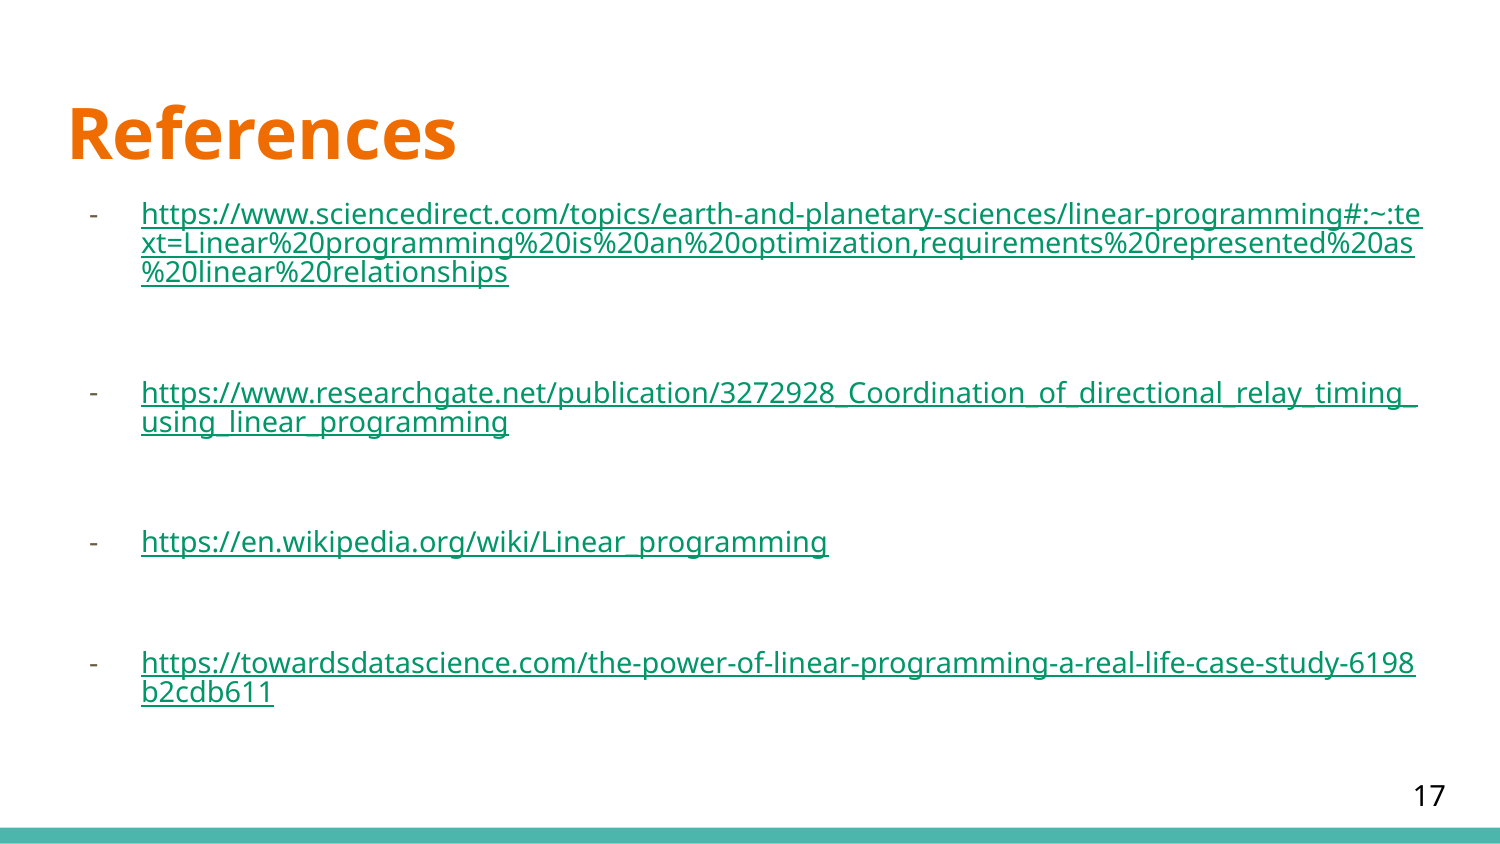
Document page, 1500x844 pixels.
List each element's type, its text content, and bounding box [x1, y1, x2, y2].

list https://www.sciencedirect.com/topics/earth-and-planetary-sciences/linear-programming#:~:text=Linear%20programming%20is%20an%20optimization,requirements%20represented%20as%20linear%20relationships https://www.researchgate.net/publication/3272928_Coordination_of_directional_relay_timing_using_linear_programming https://en.wikipedia.org/wiki/Linear_programming https://towardsdatascience.com/the-power-of-linear-programming-a-real-life-case-study-6198b2cdb611 [51, 180, 1449, 750]
title References [51, 72, 1449, 180]
text_box 17 [1397, 762, 1481, 828]
